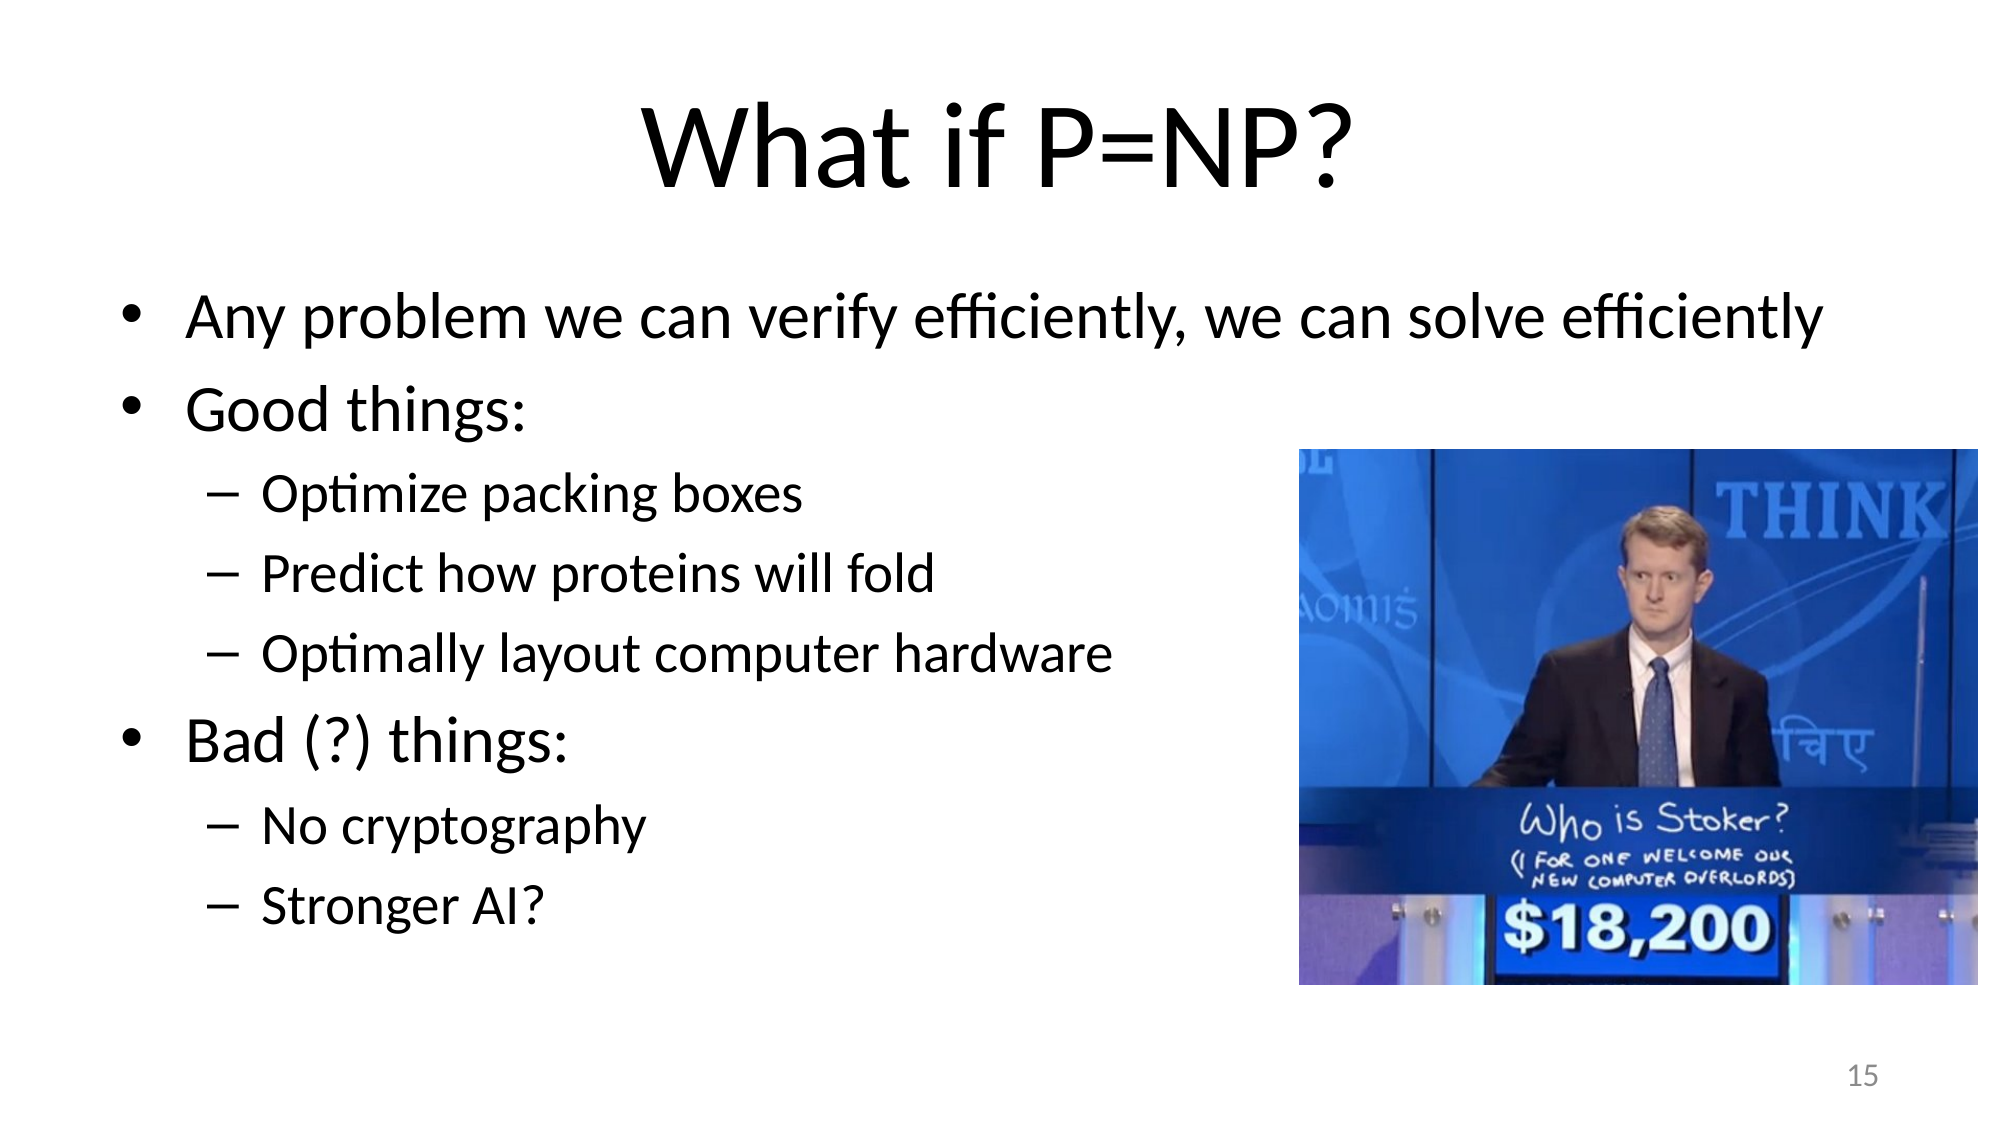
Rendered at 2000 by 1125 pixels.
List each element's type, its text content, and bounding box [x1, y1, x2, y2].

title What if P=NP? [99, 45, 1900, 233]
slide_number 15 [1432, 1042, 1900, 1103]
list Any problem we can verify efficiently, we can solve efficiently Good things: Optimize packing boxes Predict how proteins will fold Optimally layout computer hardware Bad (?) things: No cryptography Stronger AI? [99, 262, 1900, 1005]
picture [1299, 449, 1979, 985]
